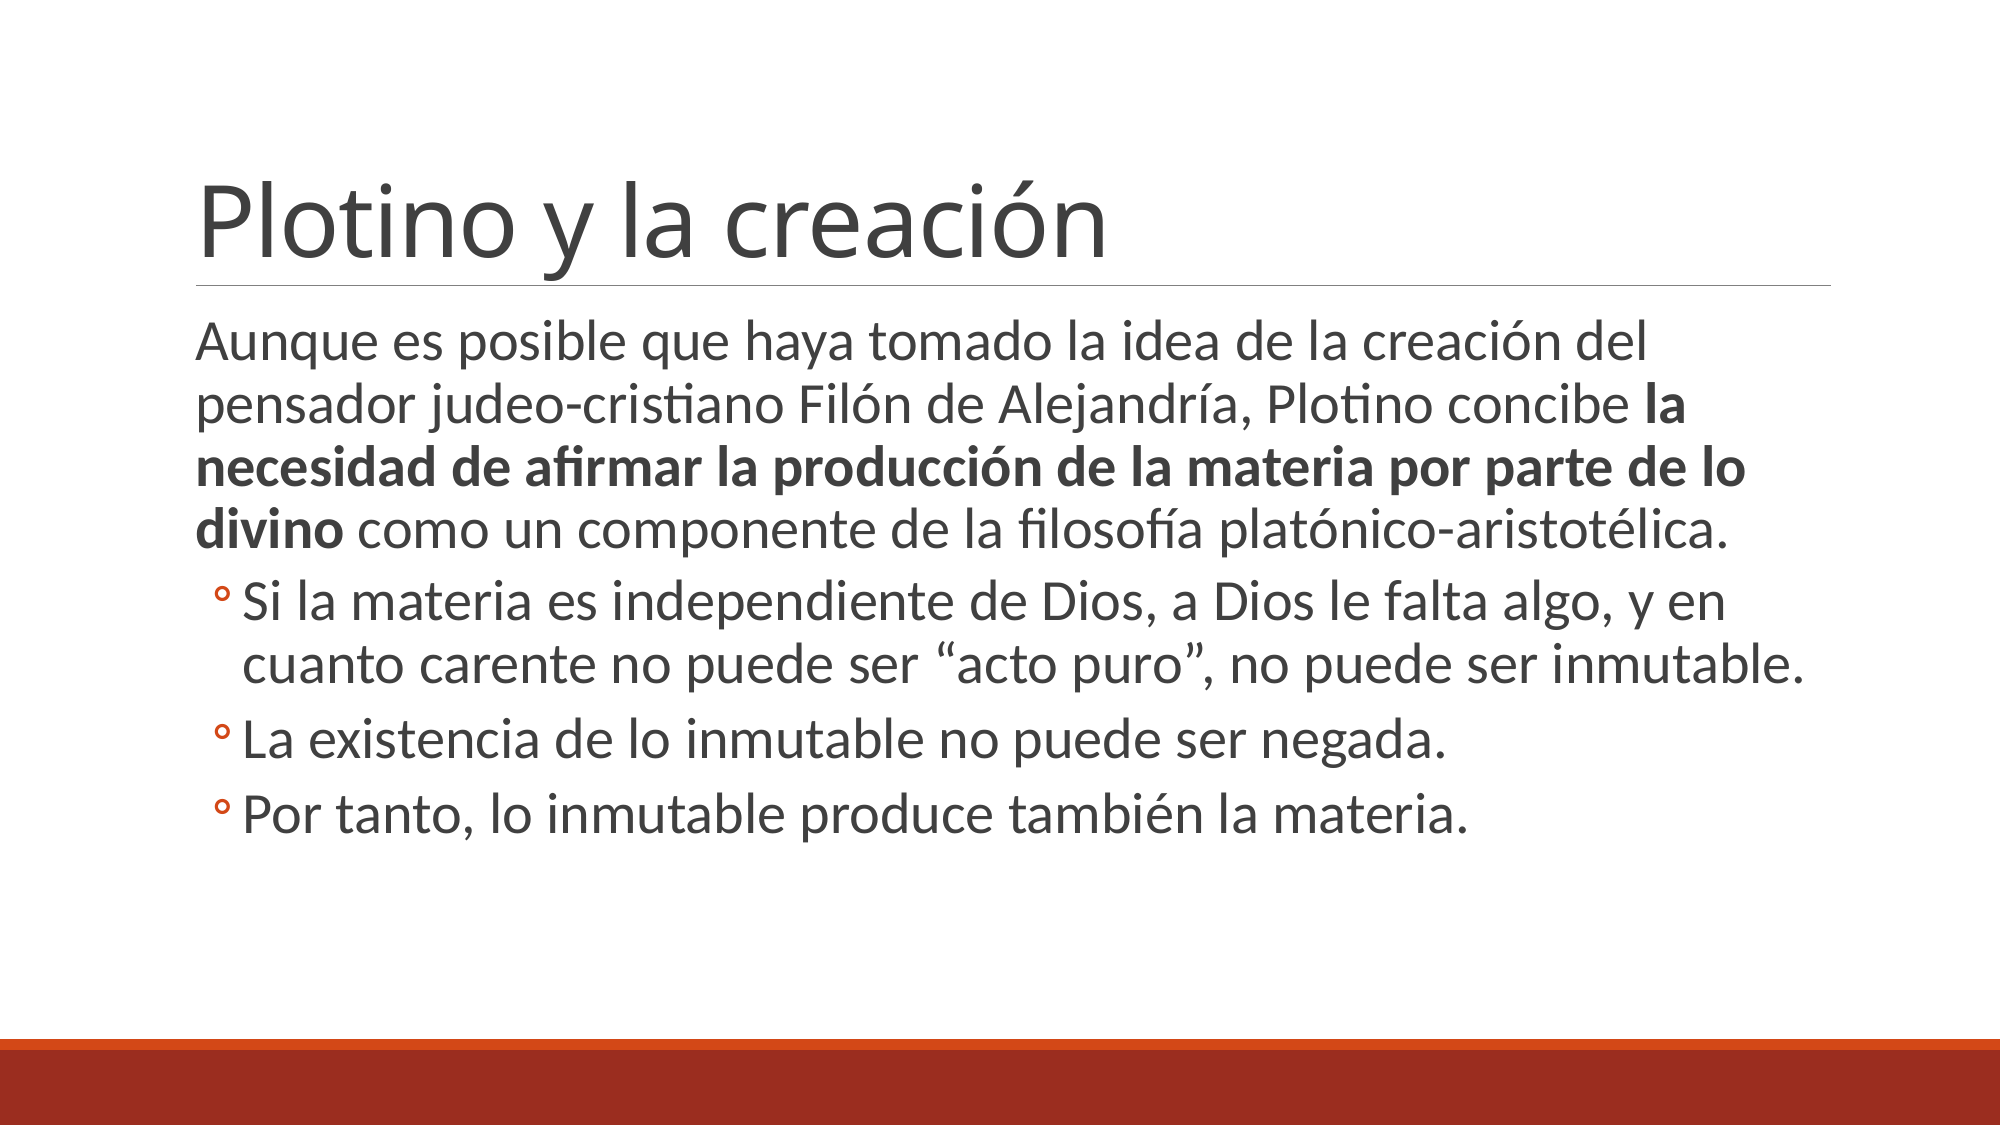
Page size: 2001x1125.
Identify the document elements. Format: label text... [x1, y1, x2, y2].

list Aunque es posible que haya tomado la idea de la creación del pensador judeo-cristiano Filón de Alejandría, Plotino concibe la necesidad de afirmar la producción de la materia por parte de lo divino como un componente de la filosofía platónico-aristotélica. Si la materia es independiente de Dios, a Dios le falta algo, y en cuanto carente no puede ser “acto puro”, no puede ser inmutable. La existencia de lo inmutable no puede ser negada. Por tanto, lo inmutable produce también la materia. [180, 302, 1830, 963]
title Plotino y la creación [180, 47, 1830, 285]
